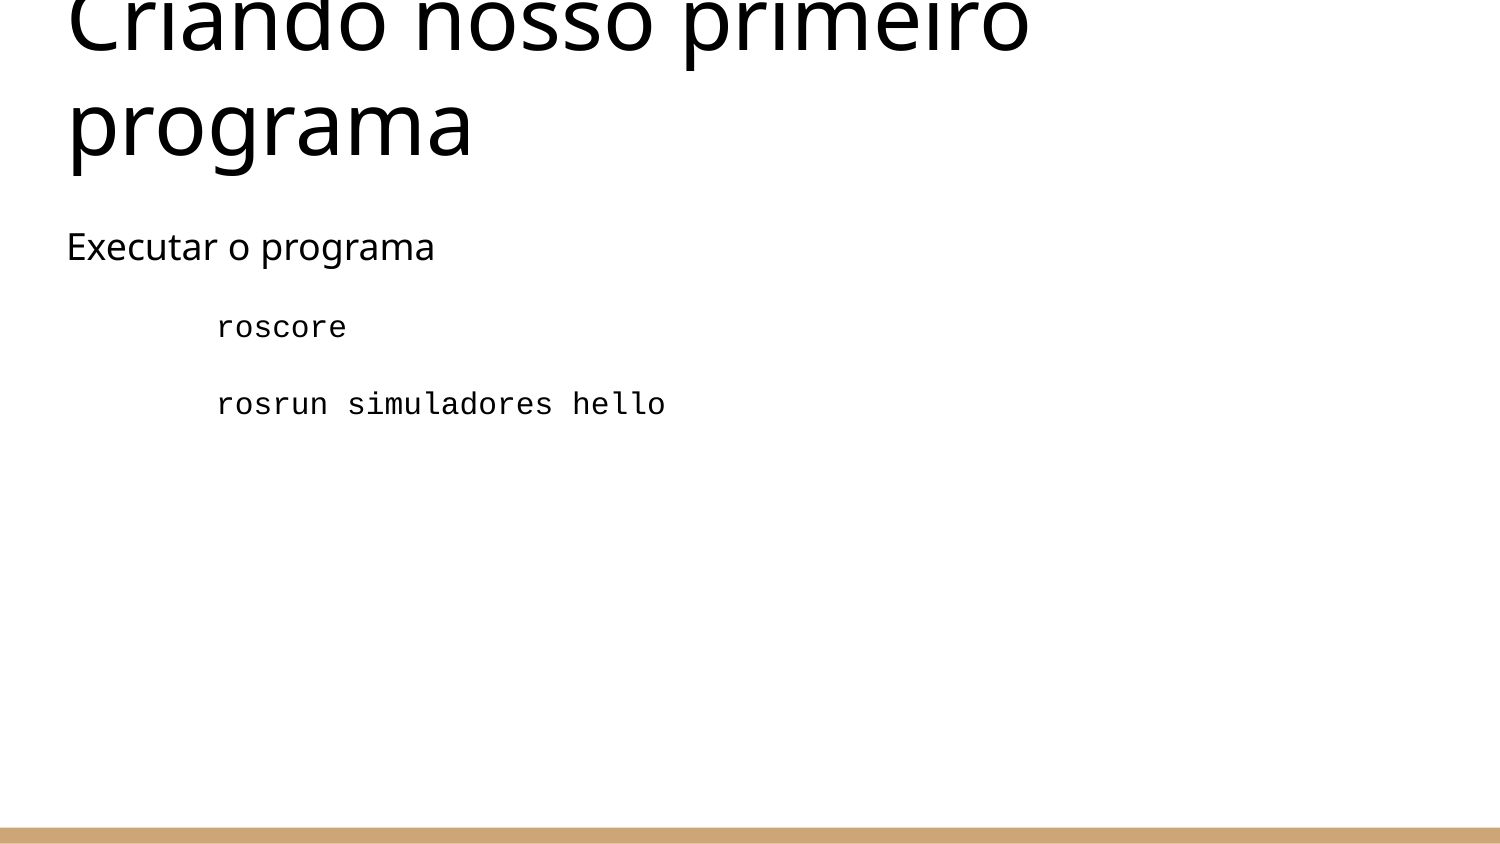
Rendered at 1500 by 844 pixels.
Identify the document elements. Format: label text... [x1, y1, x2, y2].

list Executar o programa roscore rosrun simuladores hello [51, 200, 1449, 752]
title Criando nosso primeiro programa [51, 51, 1449, 189]
